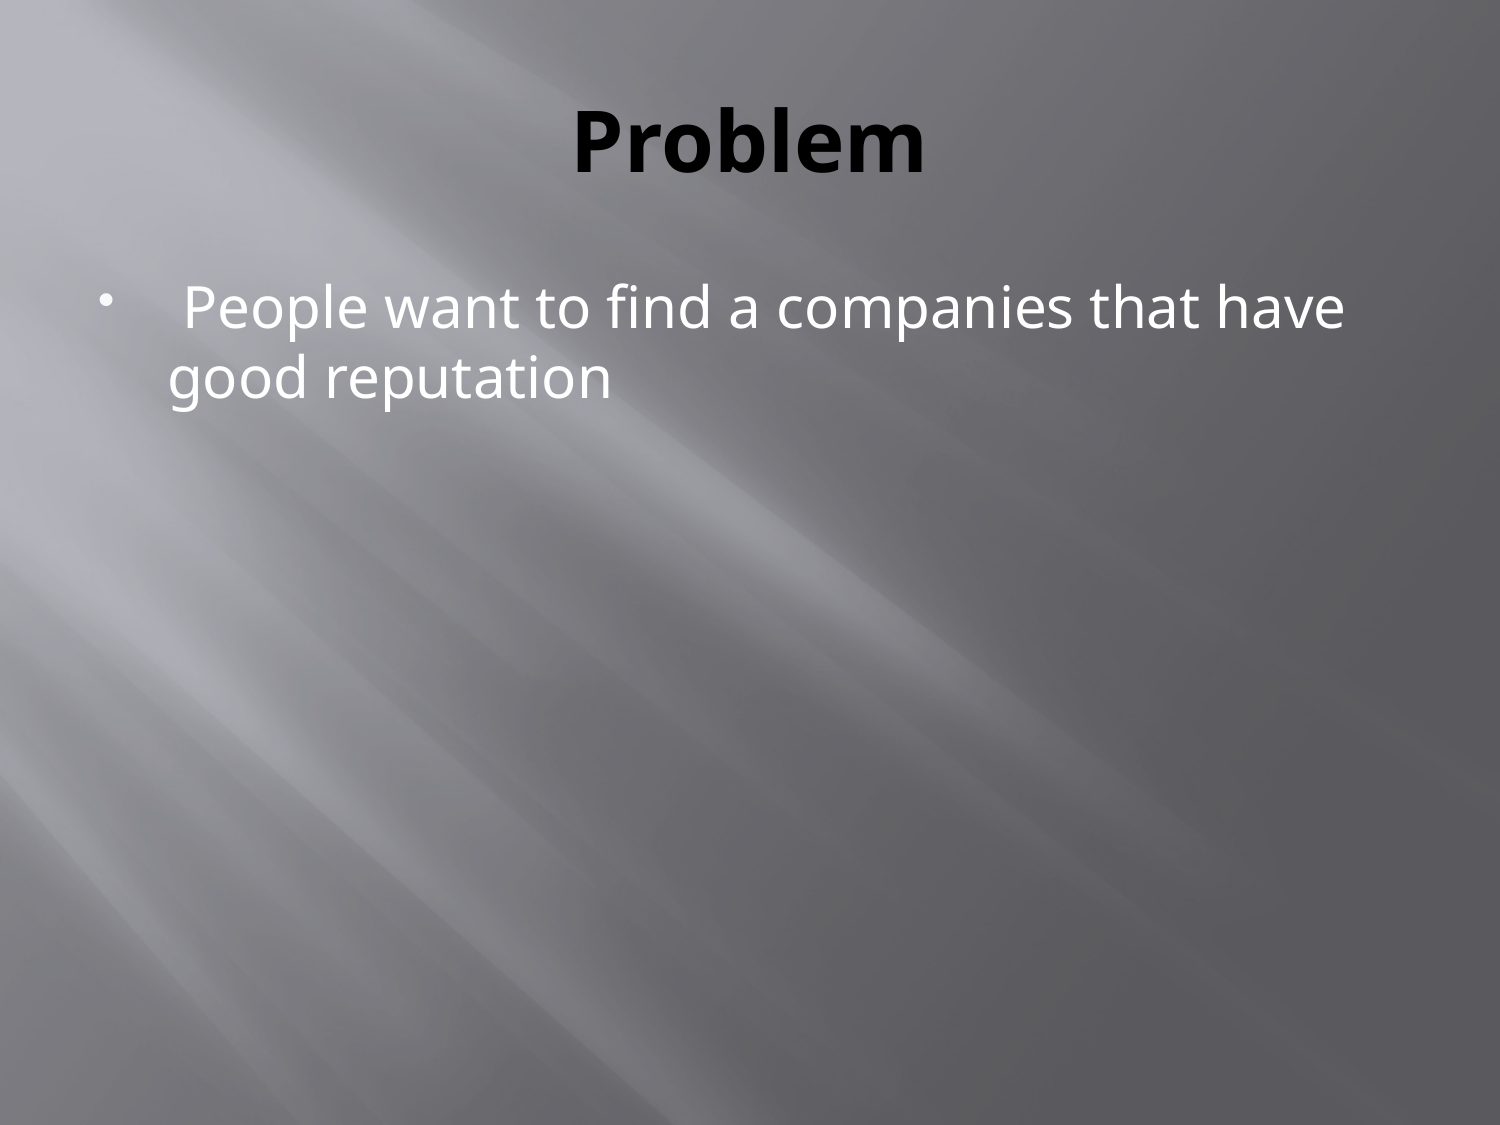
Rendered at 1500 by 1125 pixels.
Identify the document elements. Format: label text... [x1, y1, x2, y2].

title Problem [75, 45, 1425, 233]
list People want to find a companies that have good reputation [62, 262, 1413, 1035]
